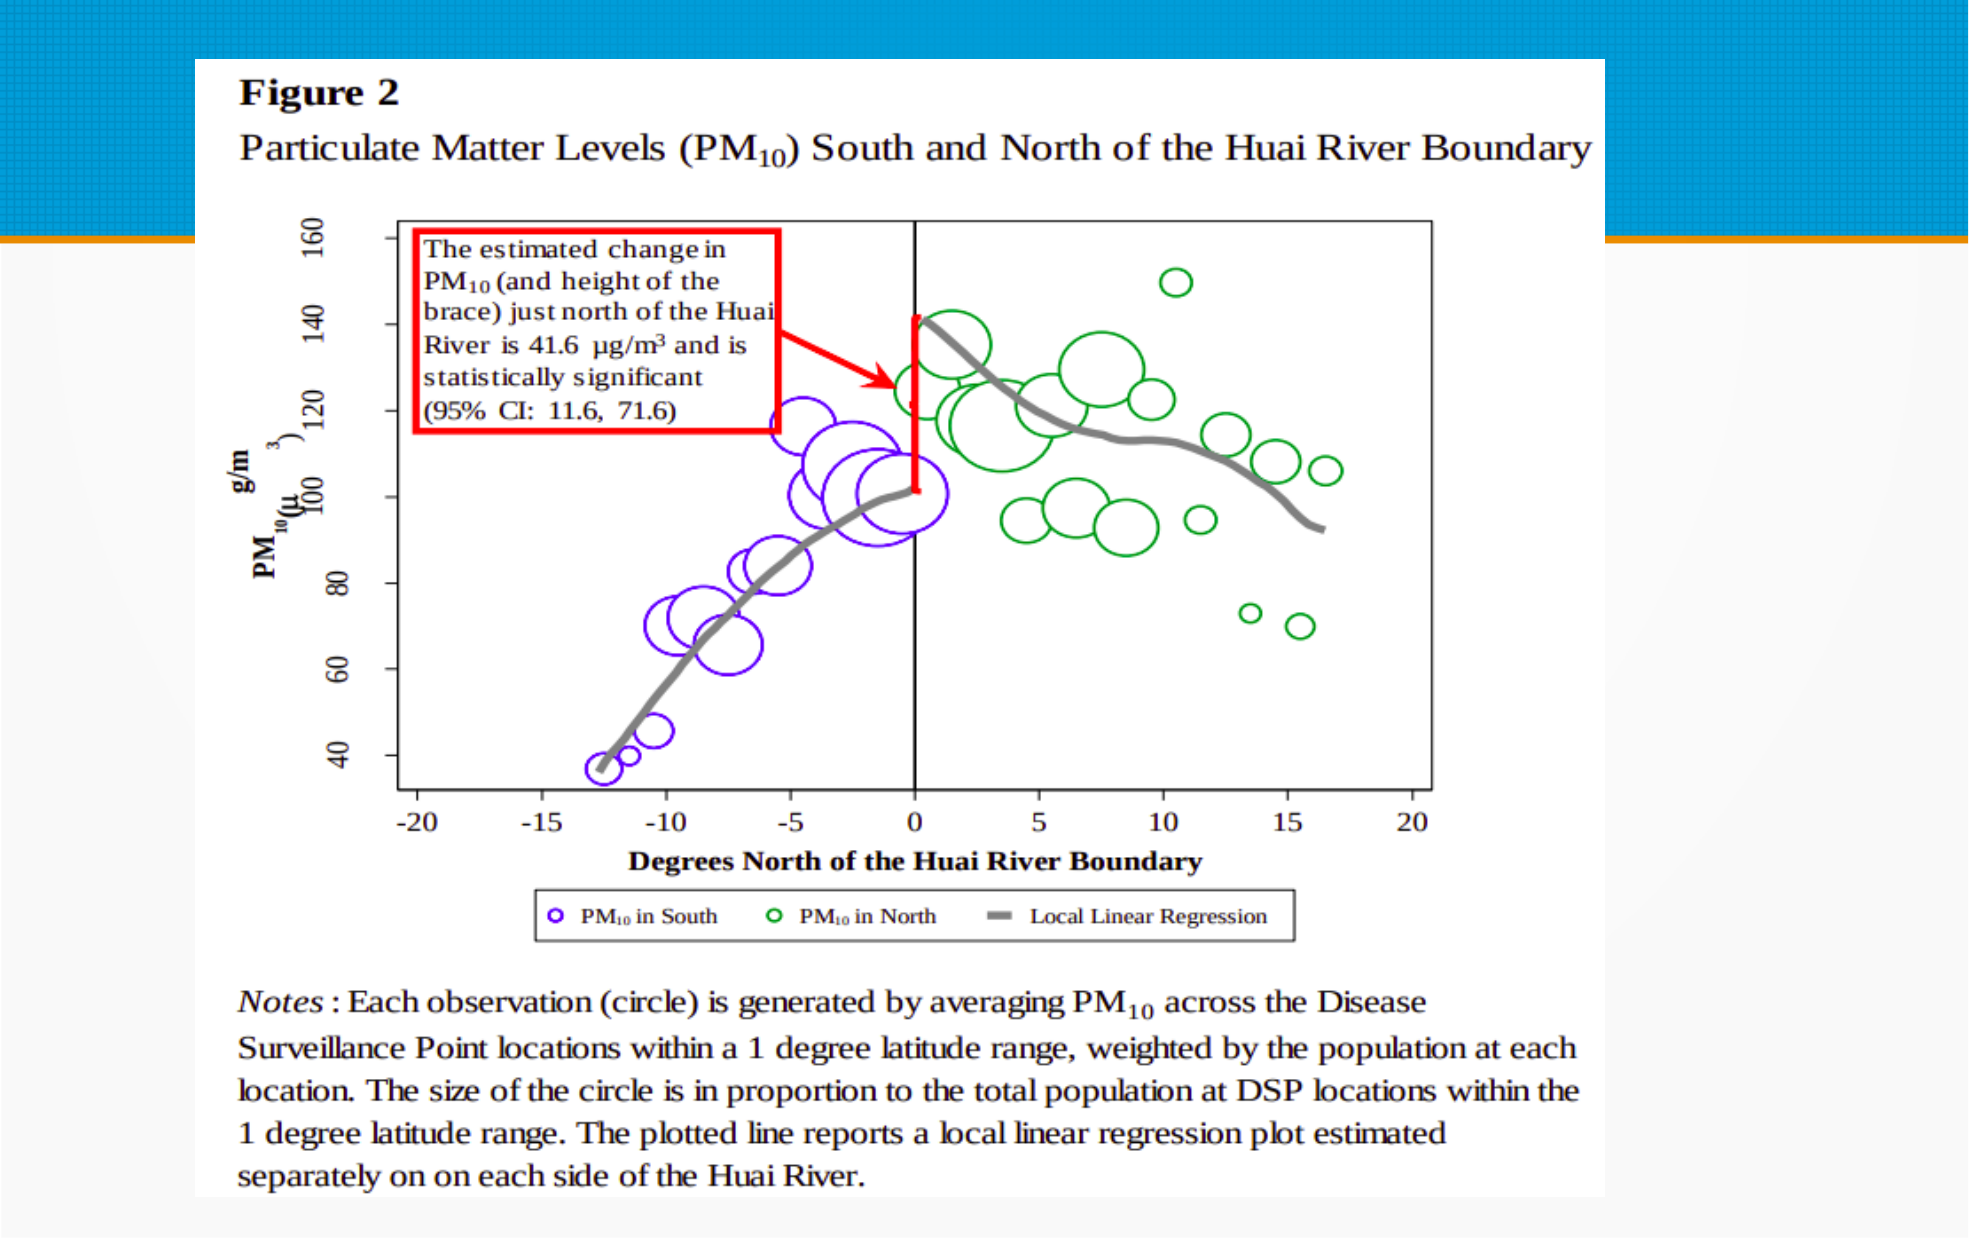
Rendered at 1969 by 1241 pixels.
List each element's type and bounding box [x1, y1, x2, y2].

text_box [98, 19, 1870, 227]
picture [0, 60, 1969, 1241]
